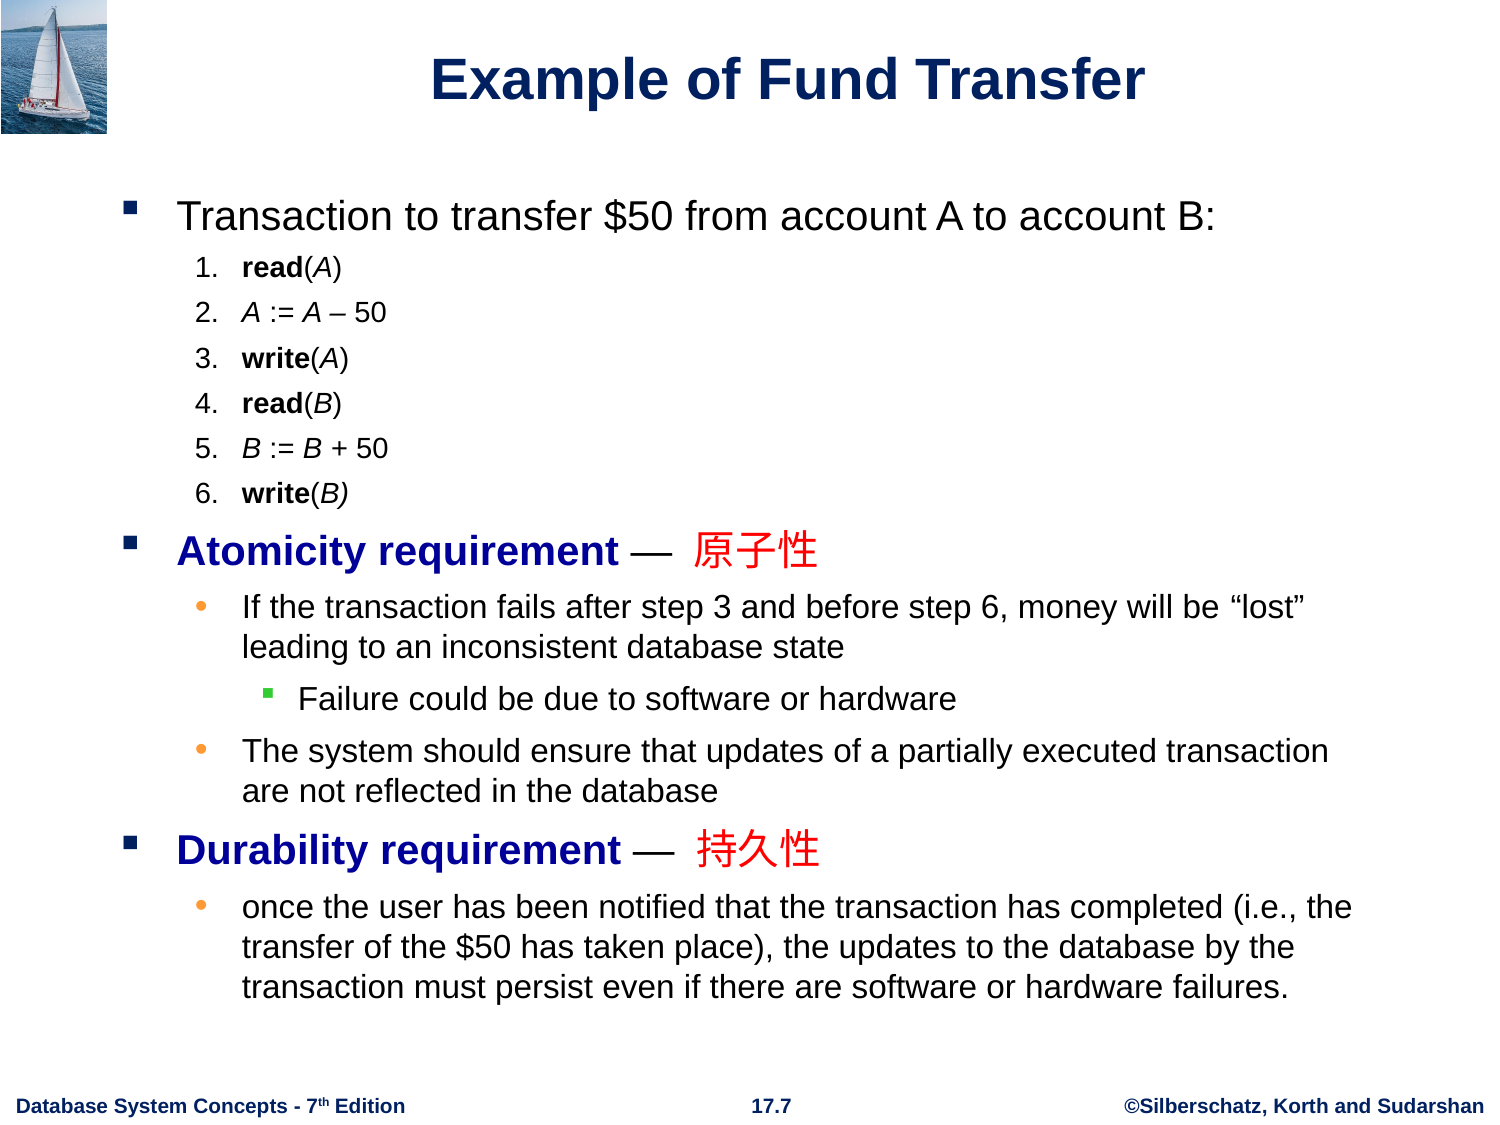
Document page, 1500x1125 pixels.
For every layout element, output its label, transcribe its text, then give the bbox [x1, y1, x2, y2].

title Example of Fund Transfer [125, 18, 1452, 120]
list Transaction to transfer $50 from account A to account B: 1. read(A) 2. A := A – 50 3. write(A) 4. read(B) 5. B := B + 50 6. write(B) Atomicity requirement — 原子性 If the transaction fails after step 3 and before step 6, money will be “lost” leading to an inconsistent database state Failure could be due to software or hardware The system should ensure that updates of a partially executed transaction are not reflected in the database Durability requirement — 持久性 once the user has been notified that the transaction has completed (i.e., the transfer of the $50 has taken place), the updates to the database by the transaction must persist even if there are software or hardware failures. [104, 180, 1391, 1062]
picture [1, 0, 107, 134]
